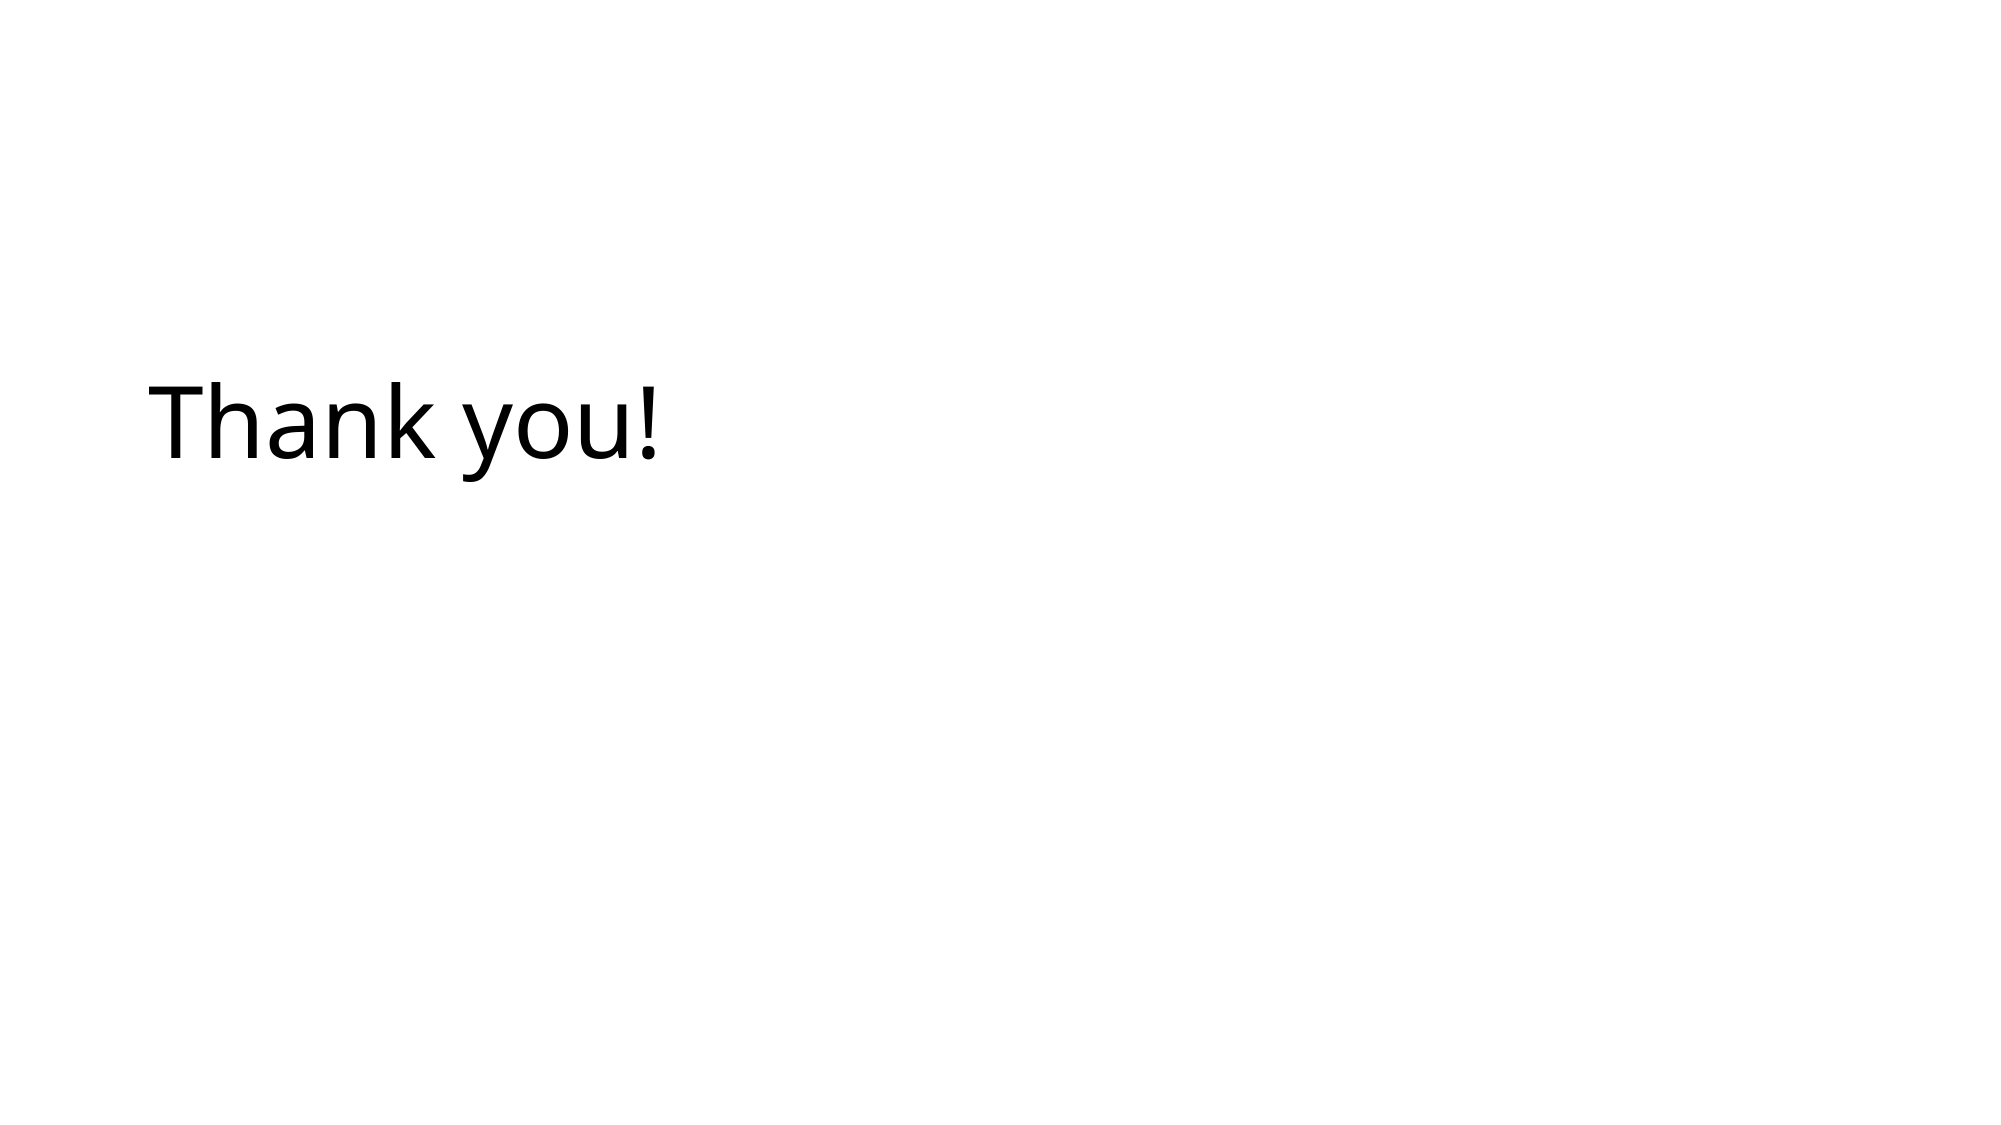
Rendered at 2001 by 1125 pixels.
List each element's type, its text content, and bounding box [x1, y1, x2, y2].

list Thank you! [58, 52, 1863, 1014]
